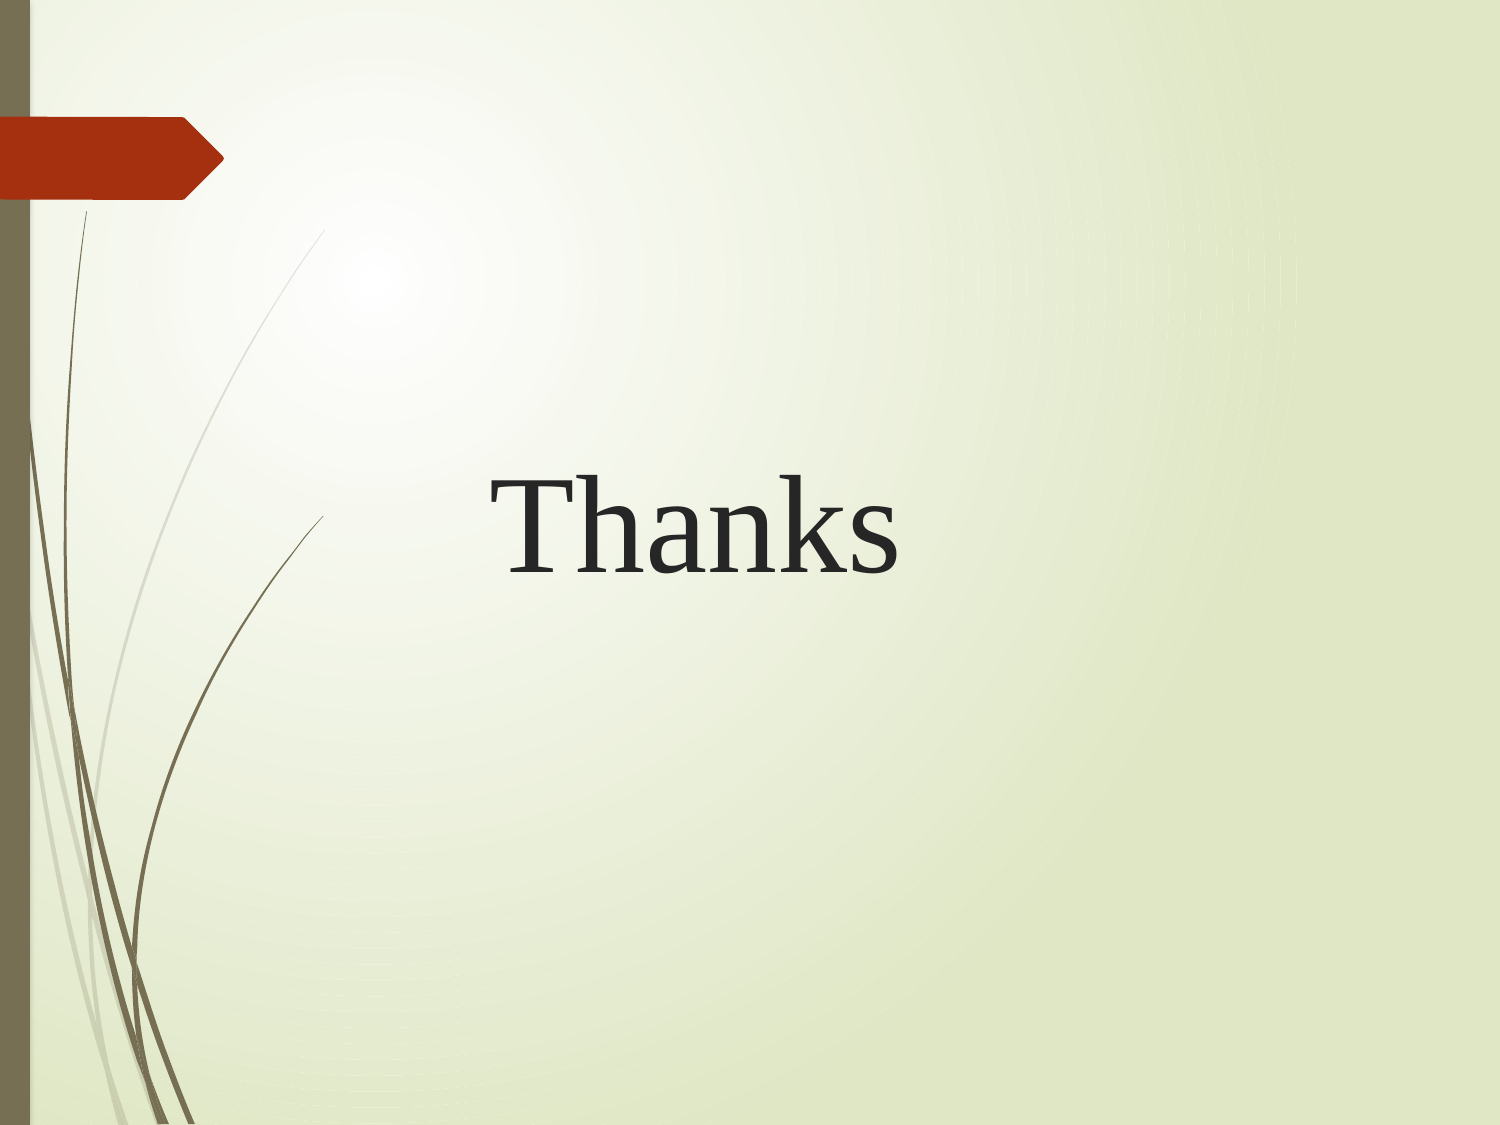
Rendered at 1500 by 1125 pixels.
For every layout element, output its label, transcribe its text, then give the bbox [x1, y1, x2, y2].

title Thanks [474, 425, 1088, 613]
